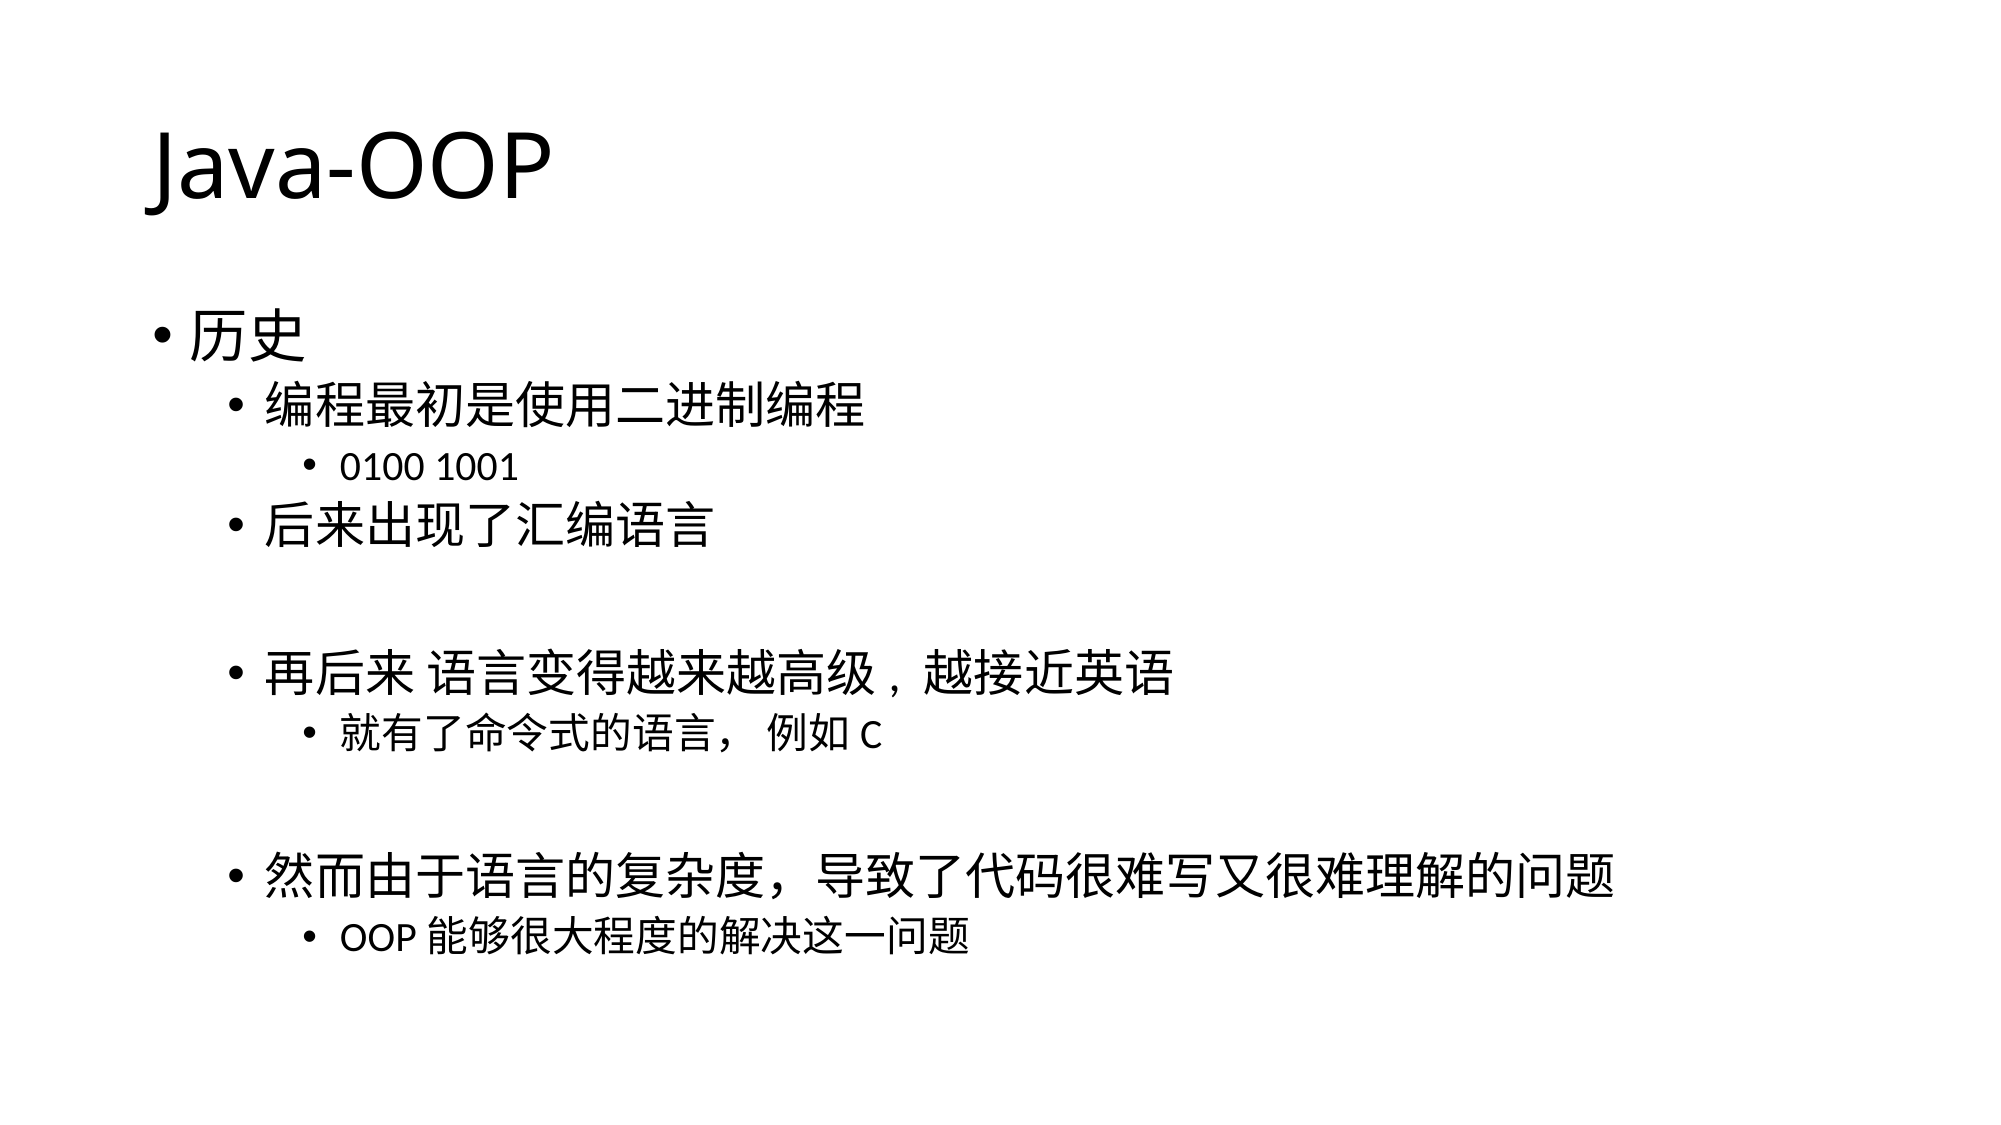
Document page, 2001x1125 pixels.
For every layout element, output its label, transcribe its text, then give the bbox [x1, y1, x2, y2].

title Java-OOP [137, 59, 1863, 278]
list 历史 编程最初是使用二进制编程 0100 1001 后来出现了汇编语言 再后来 语言变得越来越高级, 越接近英语 就有了命令式的语言， 例如C 然而由于语言的复杂度，导致了代码很难写又很难理解的问题 OOP能够很大程度的解决这一问题 [137, 299, 1863, 1014]
